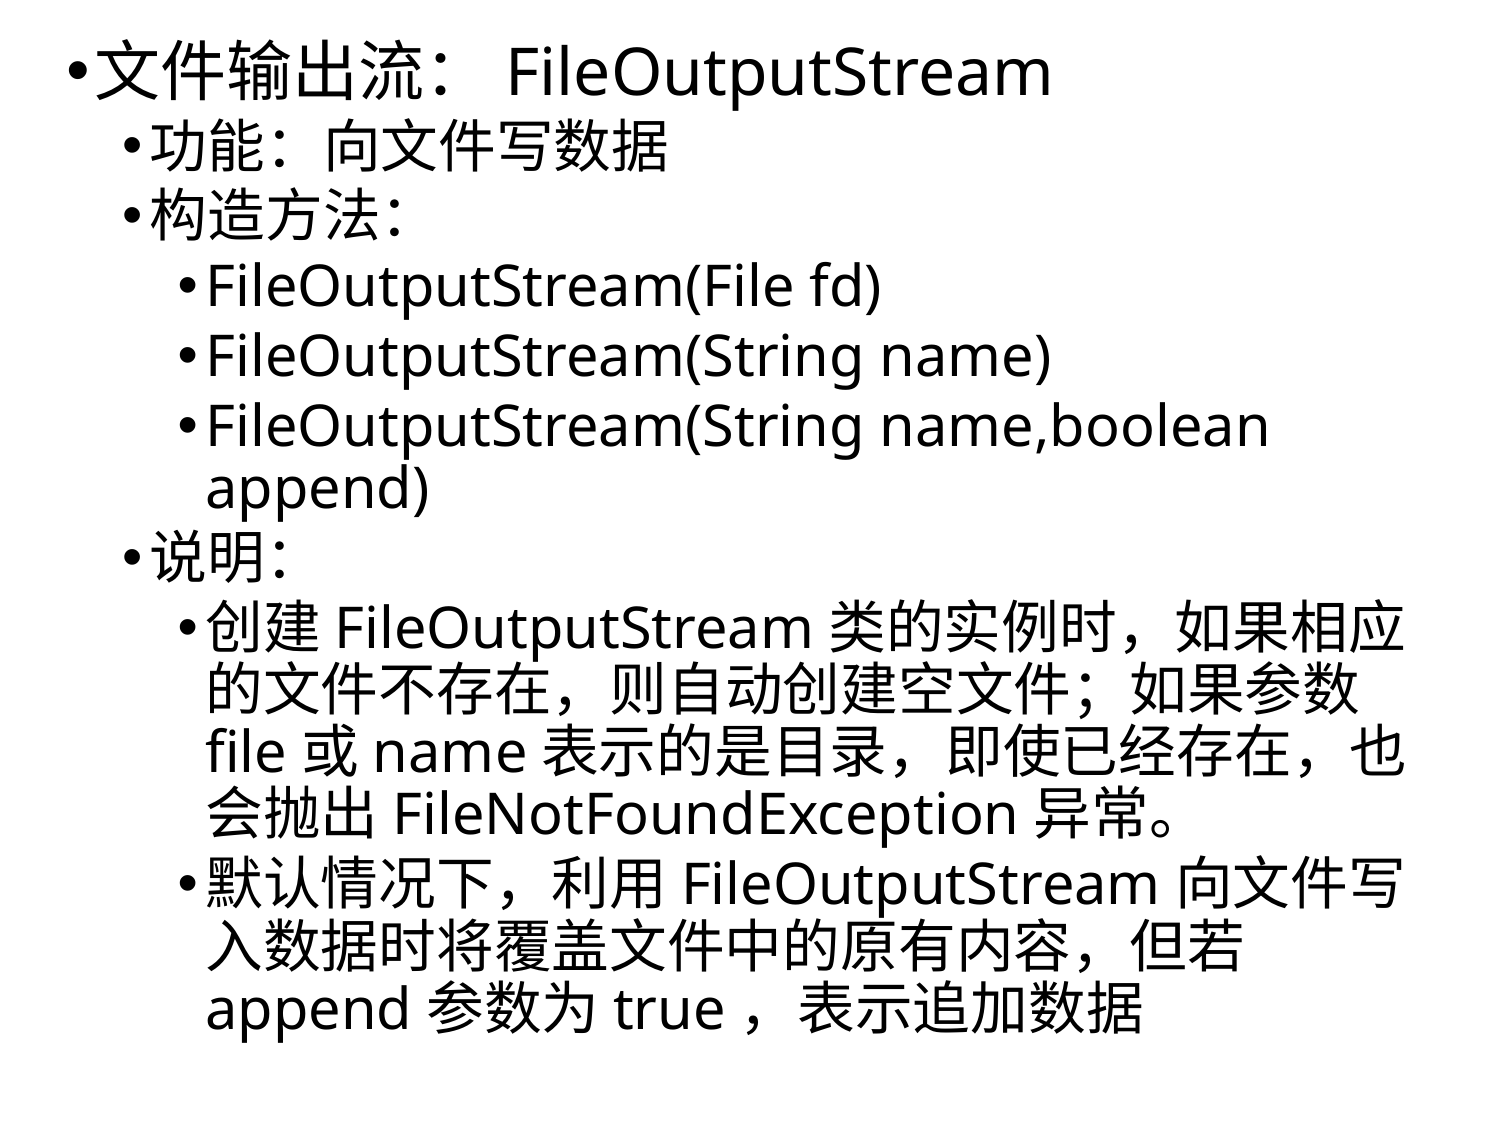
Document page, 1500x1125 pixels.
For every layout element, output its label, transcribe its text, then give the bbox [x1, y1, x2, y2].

list 文件输出流：FileOutputStream 功能：向文件写数据 构造方法： FileOutputStream(File fd) FileOutputStream(String name) FileOutputStream(String name,boolean append) 说明： 创建FileOutputStream类的实例时，如果相应的文件不存在，则自动创建空文件；如果参数file或name表示的是目录，即使已经存在，也会抛出FileNotFoundException异常。 默认情况下，利用FileOutputStream向文件写入数据时将覆盖文件中的原有内容，但若append参数为true，表示追加数据 [51, 30, 1436, 1059]
